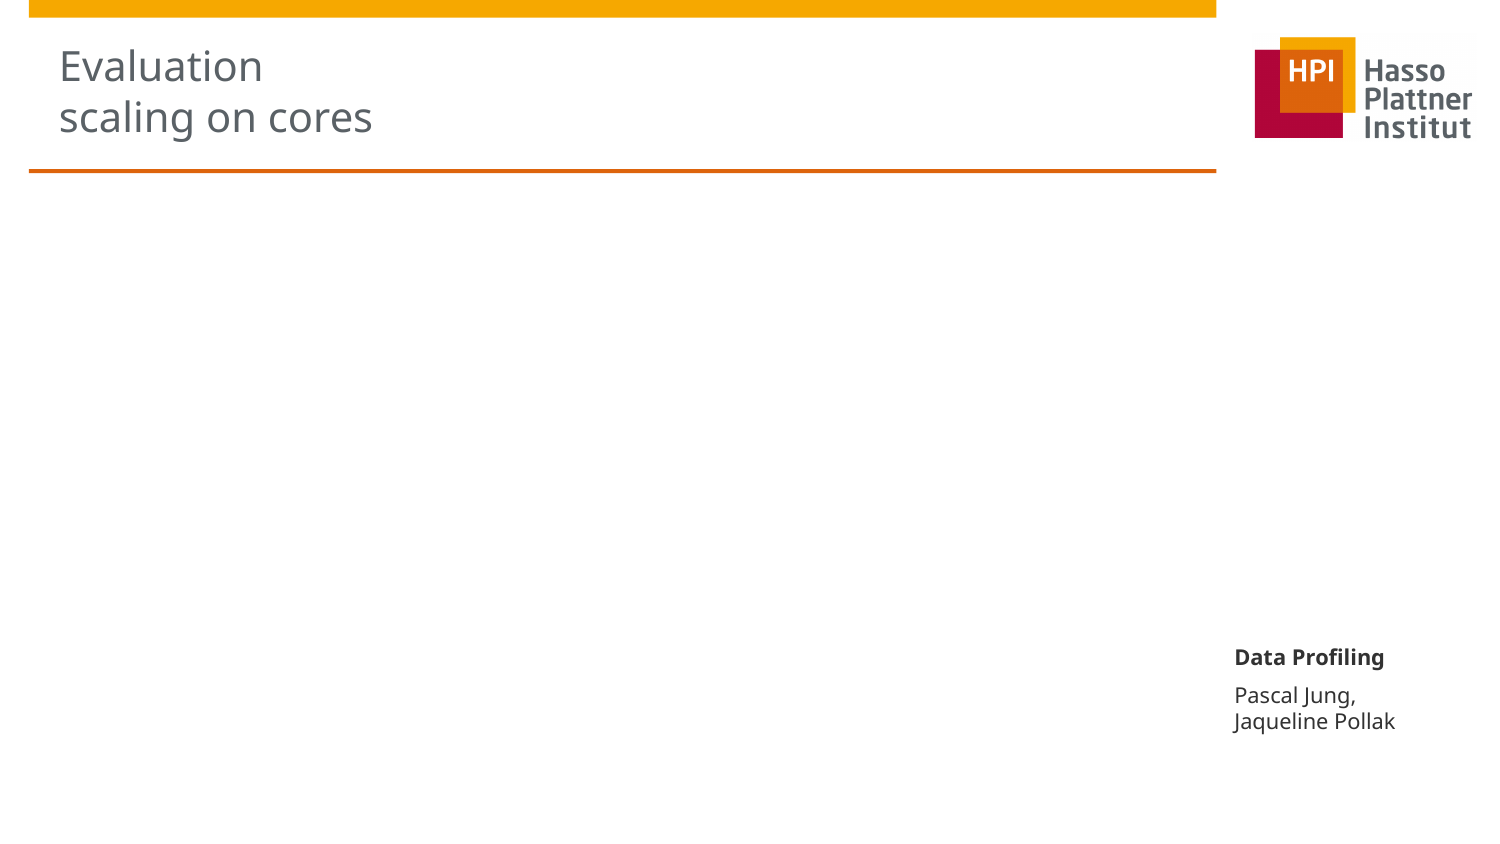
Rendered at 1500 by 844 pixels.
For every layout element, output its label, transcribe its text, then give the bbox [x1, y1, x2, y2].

footer Data Profiling [1216, 584, 1471, 670]
slide_number Pascal Jung, Jaqueline Pollak [1216, 681, 1471, 759]
title Evaluation scaling on cores [58, 17, 1187, 170]
picture [1252, 33, 1477, 142]
